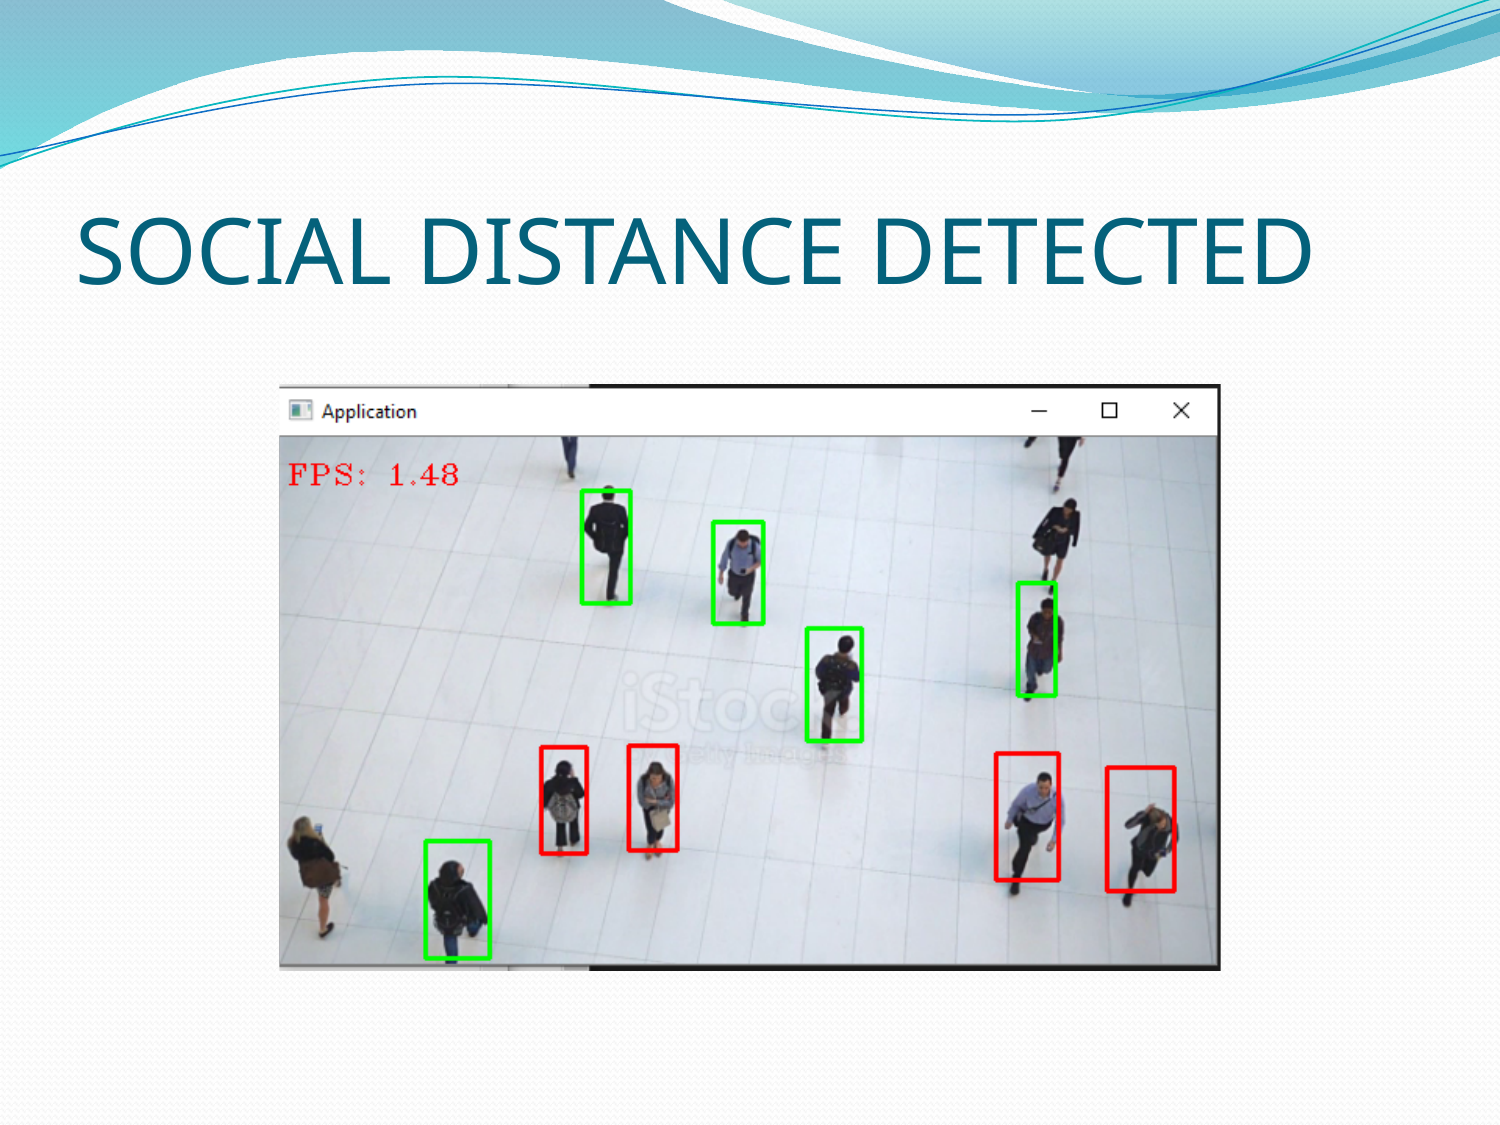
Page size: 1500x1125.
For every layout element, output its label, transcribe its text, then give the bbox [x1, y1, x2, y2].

title SOCIAL DISTANCE DETECTED [75, 115, 1425, 303]
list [278, 384, 1221, 971]
